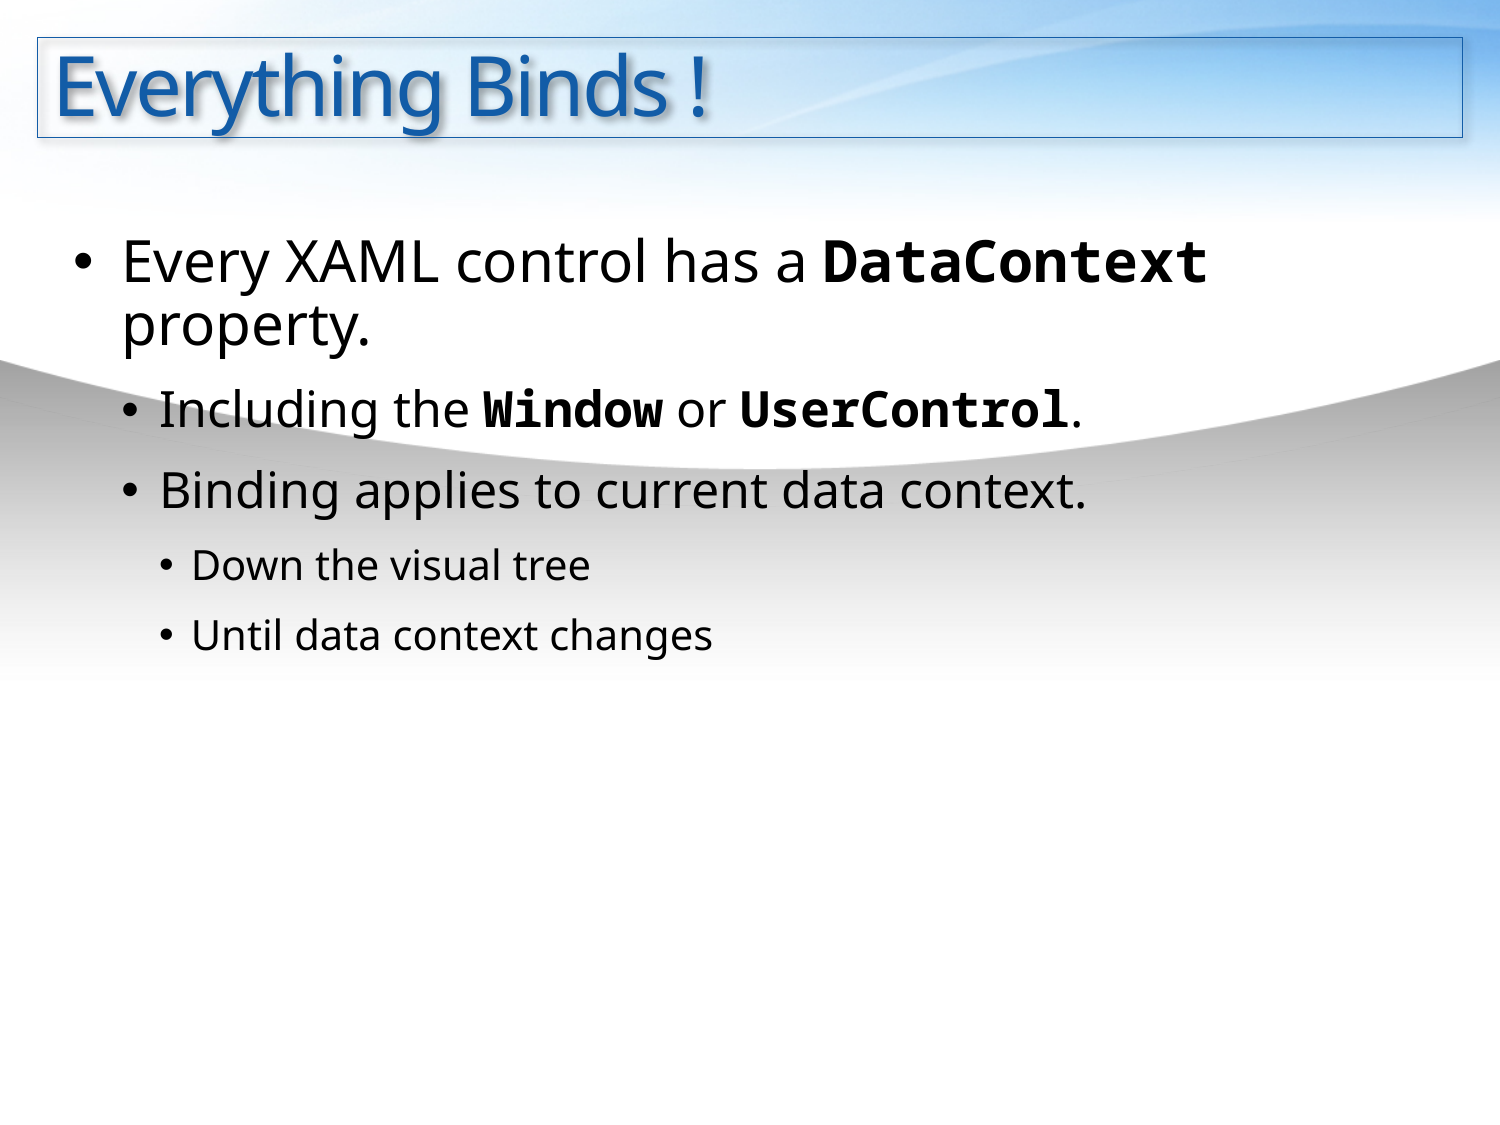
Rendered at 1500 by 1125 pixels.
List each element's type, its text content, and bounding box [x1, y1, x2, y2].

title Everything Binds ! [37, 37, 1463, 138]
list Every XAML control has a DataContext property. Including the Window or UserControl. Binding applies to current data context. Down the visual tree Until data context changes [59, 224, 1450, 950]
picture [0, 0, 1500, 1125]
